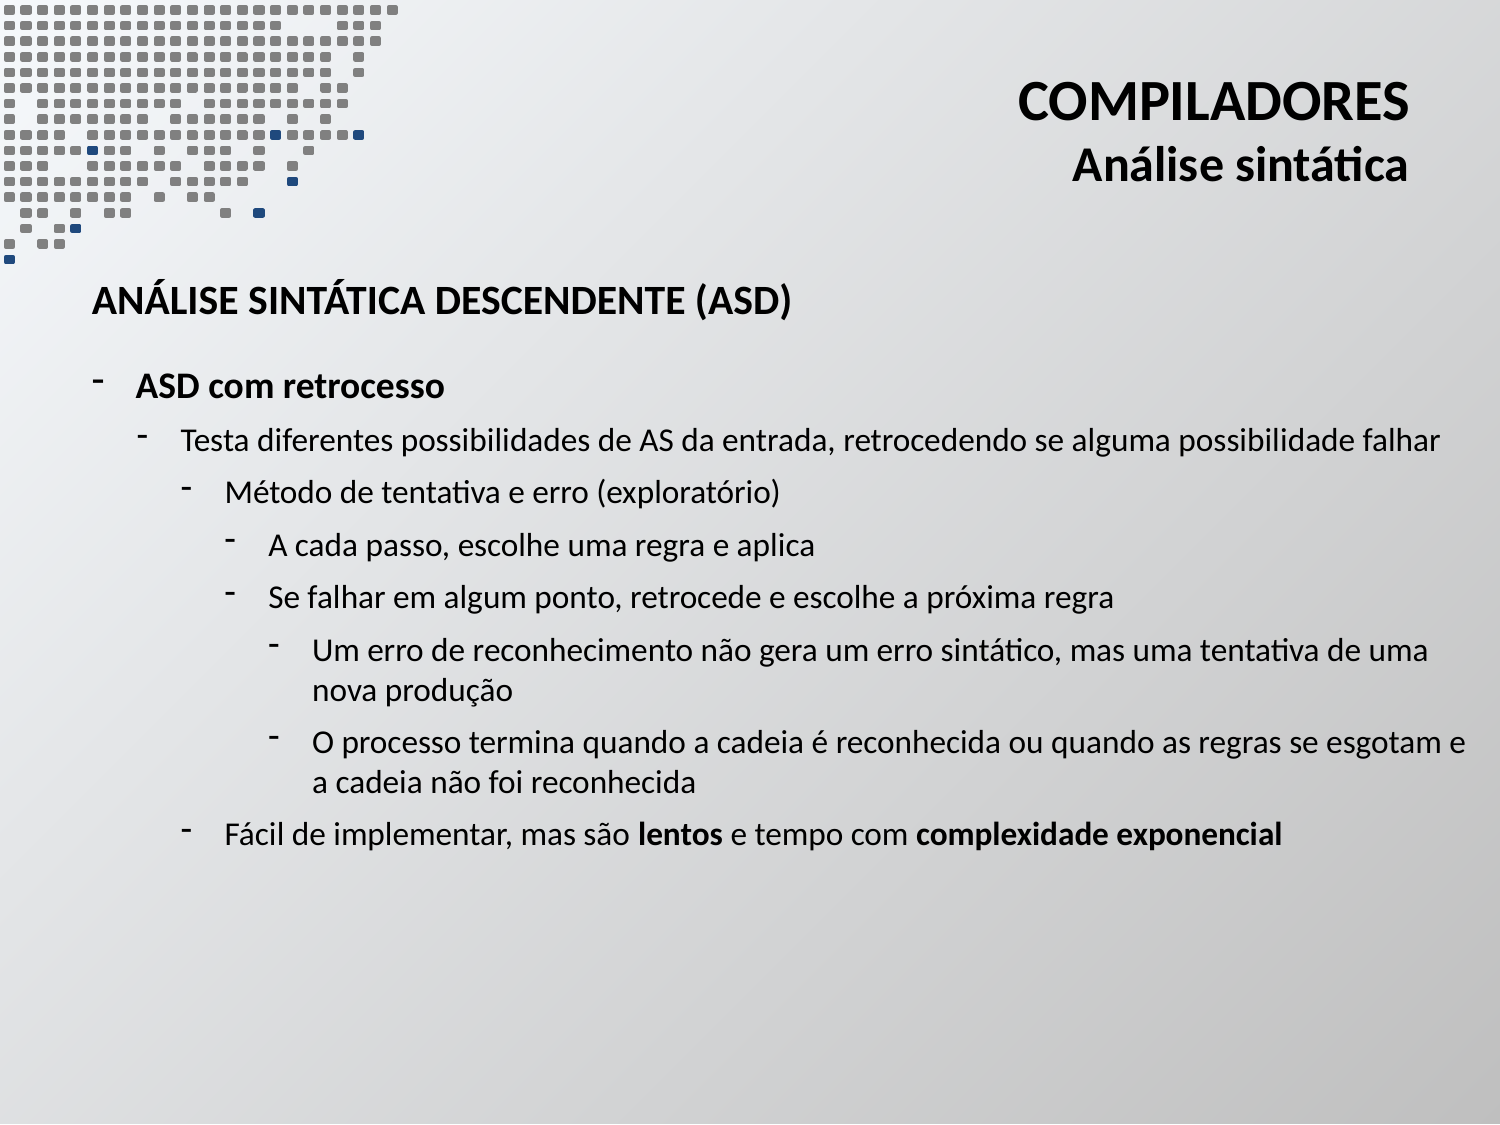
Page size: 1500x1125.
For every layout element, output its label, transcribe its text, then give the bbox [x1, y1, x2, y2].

list análise sintática descendente (ASD) ASD com retrocesso Testa diferentes possibilidades de AS da entrada, retrocedendo se alguma possibilidade falhar Método de tentativa e erro (exploratório) A cada passo, escolhe uma regra e aplica Se falhar em algum ponto, retrocede e escolhe a próxima regra Um erro de reconhecimento não gera um erro sintático, mas uma tentativa de uma nova produção O processo termina quando a cadeia é reconhecida ou quando as regras se esgotam e a cadeia não foi reconhecida Fácil de implementar, mas são lentos e tempo com complexidade exponencial [76, 265, 1500, 1110]
title Compiladores Análise sintática [75, 45, 1425, 209]
